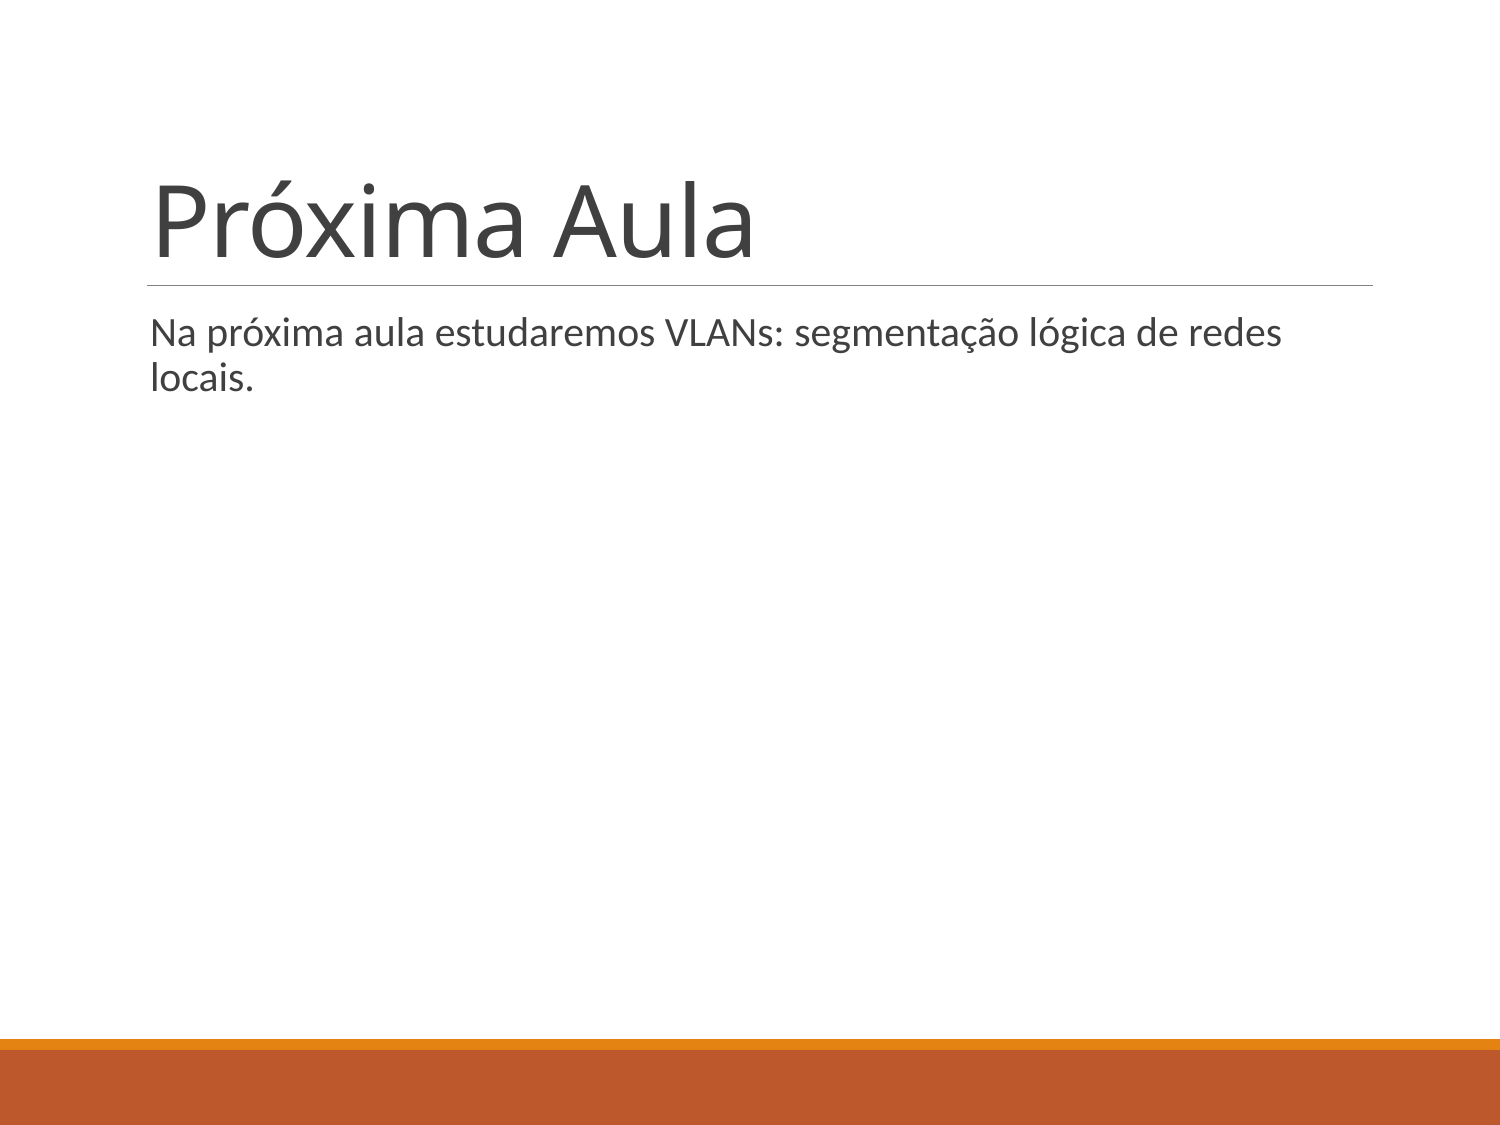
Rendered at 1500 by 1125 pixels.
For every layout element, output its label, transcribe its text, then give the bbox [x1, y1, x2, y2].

title Próxima Aula [135, 47, 1373, 285]
list Na próxima aula estudaremos VLANs: segmentação lógica de redes locais. [135, 302, 1373, 963]
